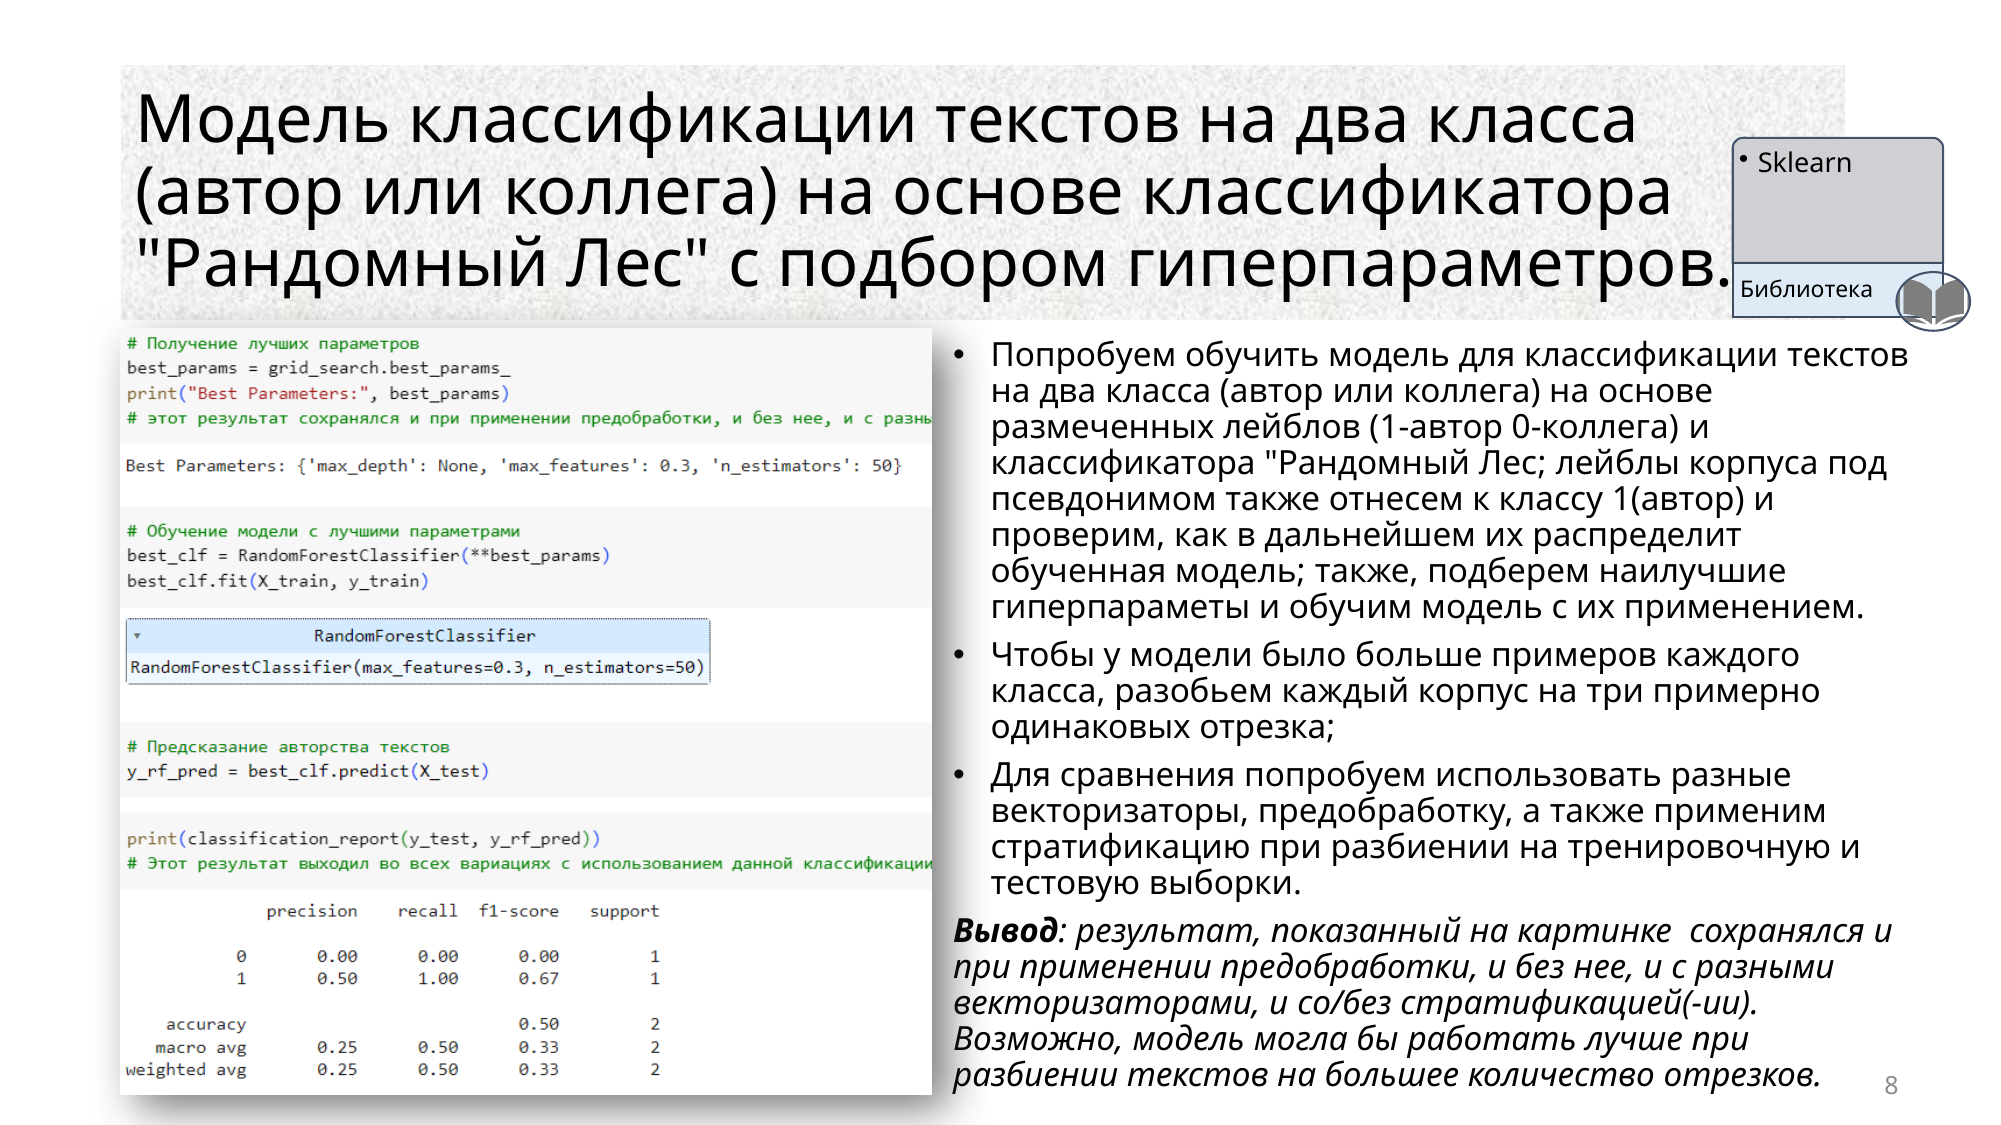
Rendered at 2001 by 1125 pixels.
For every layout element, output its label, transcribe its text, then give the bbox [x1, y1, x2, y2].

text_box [1732, 137, 1970, 331]
slide_number 8 [1463, 1056, 1914, 1117]
title Модель классификации текстов на два класса (автор или коллега) на основе классификатора "Рандомный Лес" с подбором гиперпараметров. [120, 65, 1846, 320]
list Попробуем обучить модель для классификации текстов на два класса (автор или коллега) на основе размеченных лейблов (1-автор 0-коллега) и классификатора "Рандомный Лес; лейблы корпуса под псевдонимом также отнесем к классу 1(автор) и проверим, как в дальнейшем их распределит обученная модель; также, подберем наилучшие гиперпараметы и обучим модель с их применением. Чтобы у модели было больше примеров каждого класса, разобьем каждый корпус на три примерно одинаковых отрезка; Для сравнения попробуем использовать разные векторизаторы, предобработку, а также применим стратификацию при разбиении на тренировочную и тестовую выборки. Вывод: результат, показанный на картинке сохранялся и при применении предобработки, и без нее, и с разными векторизаторами, и со/без стратификацией(-ии). Возможно, модель могла бы работать лучше при разбиении текстов на большее количество отрезков. [966, 330, 1934, 1095]
picture [120, 328, 932, 1095]
